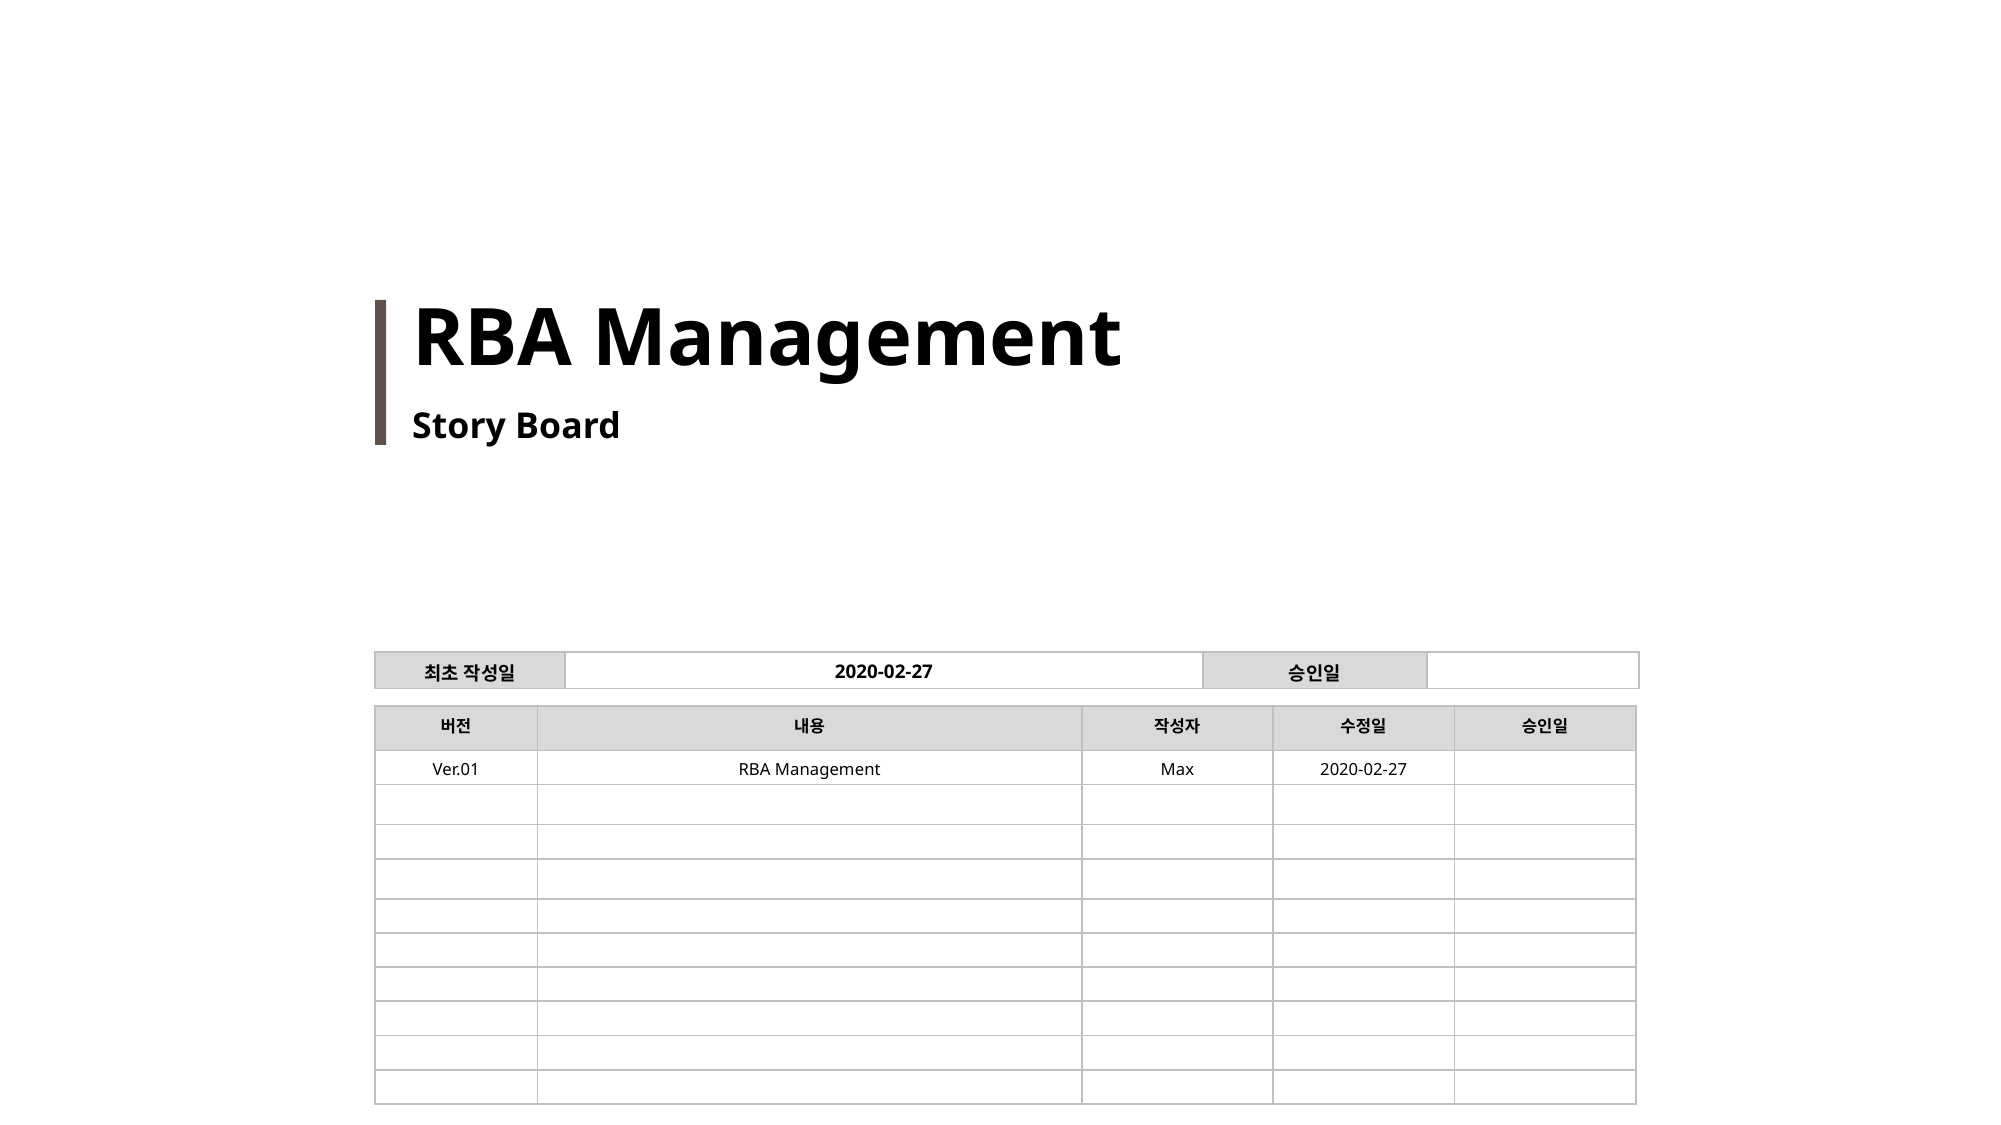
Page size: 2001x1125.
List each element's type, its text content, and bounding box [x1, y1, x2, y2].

table_cell [376, 1002, 537, 1035]
table_cell [1083, 900, 1272, 932]
table_cell [1083, 860, 1272, 898]
table_cell 2020-02-27 [1274, 751, 1454, 784]
table_cell [1083, 1036, 1272, 1069]
table_cell [1083, 1071, 1272, 1103]
table_cell [1455, 968, 1635, 1000]
table_cell [376, 968, 537, 1000]
table_header 승인일 [1204, 653, 1426, 688]
table_cell [1274, 785, 1454, 824]
table_cell [1274, 934, 1454, 966]
table_cell [1083, 825, 1272, 858]
table_cell [376, 900, 537, 932]
table_cell [538, 785, 1081, 824]
table_cell [376, 825, 537, 858]
table_cell [376, 934, 537, 966]
table_cell [1274, 1036, 1454, 1069]
table_header 수정일 [1274, 707, 1454, 750]
table_cell [1455, 825, 1635, 858]
table_cell [1455, 1071, 1635, 1103]
table_cell RBA Management [538, 751, 1081, 784]
table_cell [538, 1002, 1081, 1035]
table_header 작성자 [1083, 707, 1272, 750]
table_header 승인일 [1455, 707, 1635, 750]
table_cell [538, 825, 1081, 858]
table_cell [1274, 1071, 1454, 1103]
table_cell Ver.01 [376, 751, 537, 784]
table_cell [1274, 825, 1454, 858]
table_cell [1455, 785, 1635, 824]
table_cell [376, 1071, 537, 1103]
table_header 버전 [376, 707, 537, 750]
table_cell [1274, 1002, 1454, 1035]
table_cell [1274, 860, 1454, 898]
table_header 최초 작성일 [376, 653, 564, 688]
table_cell [538, 1071, 1081, 1103]
table_cell [1274, 900, 1454, 932]
table_cell [1455, 934, 1635, 966]
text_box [374, 279, 1614, 454]
table_cell [1455, 1002, 1635, 1035]
table_cell [1083, 934, 1272, 966]
table_cell [1083, 1002, 1272, 1035]
table_cell Max [1083, 751, 1272, 784]
table_cell [538, 968, 1081, 1000]
table_cell [1455, 751, 1635, 784]
table_cell [538, 1036, 1081, 1069]
table_cell [1274, 968, 1454, 1000]
table_cell [376, 860, 537, 898]
table_header 2020-02-27 [566, 653, 1202, 688]
table_cell [538, 934, 1081, 966]
table_cell [1083, 785, 1272, 824]
table_cell [538, 860, 1081, 898]
table_cell [538, 900, 1081, 932]
table_cell [1455, 1036, 1635, 1069]
table_cell [376, 785, 537, 824]
table_cell [1083, 968, 1272, 1000]
table_cell [376, 1036, 537, 1069]
table_cell [1455, 900, 1635, 932]
table_cell [1455, 860, 1635, 898]
table_header [1428, 653, 1638, 688]
table_header 내용 [538, 707, 1081, 750]
